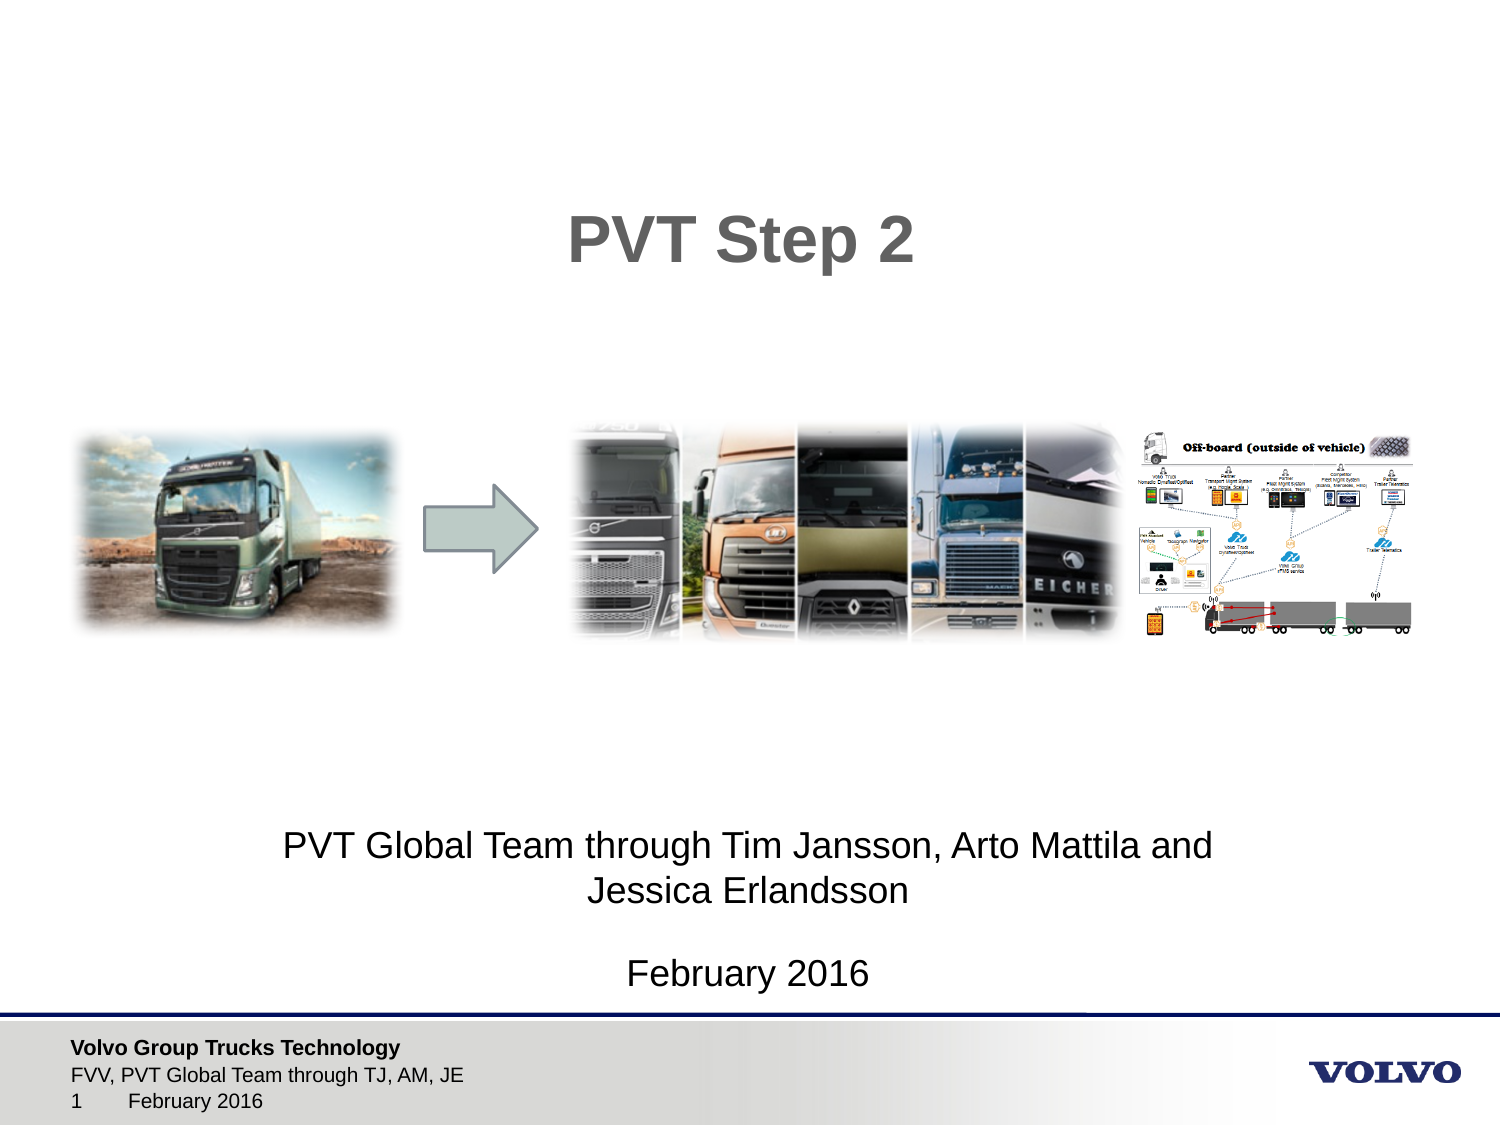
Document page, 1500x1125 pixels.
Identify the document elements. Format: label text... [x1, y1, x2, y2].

picture [67, 424, 406, 640]
title PVT Step 2 [66, 188, 1417, 377]
text_box [0, 997, 1500, 1125]
picture [1136, 428, 1414, 636]
text_box [422, 483, 540, 575]
picture [566, 419, 1127, 646]
text_box PVT Global Team through Tim Jansson, Arto Mattila and Jessica Erlandsson February 2016 [223, 813, 1274, 997]
